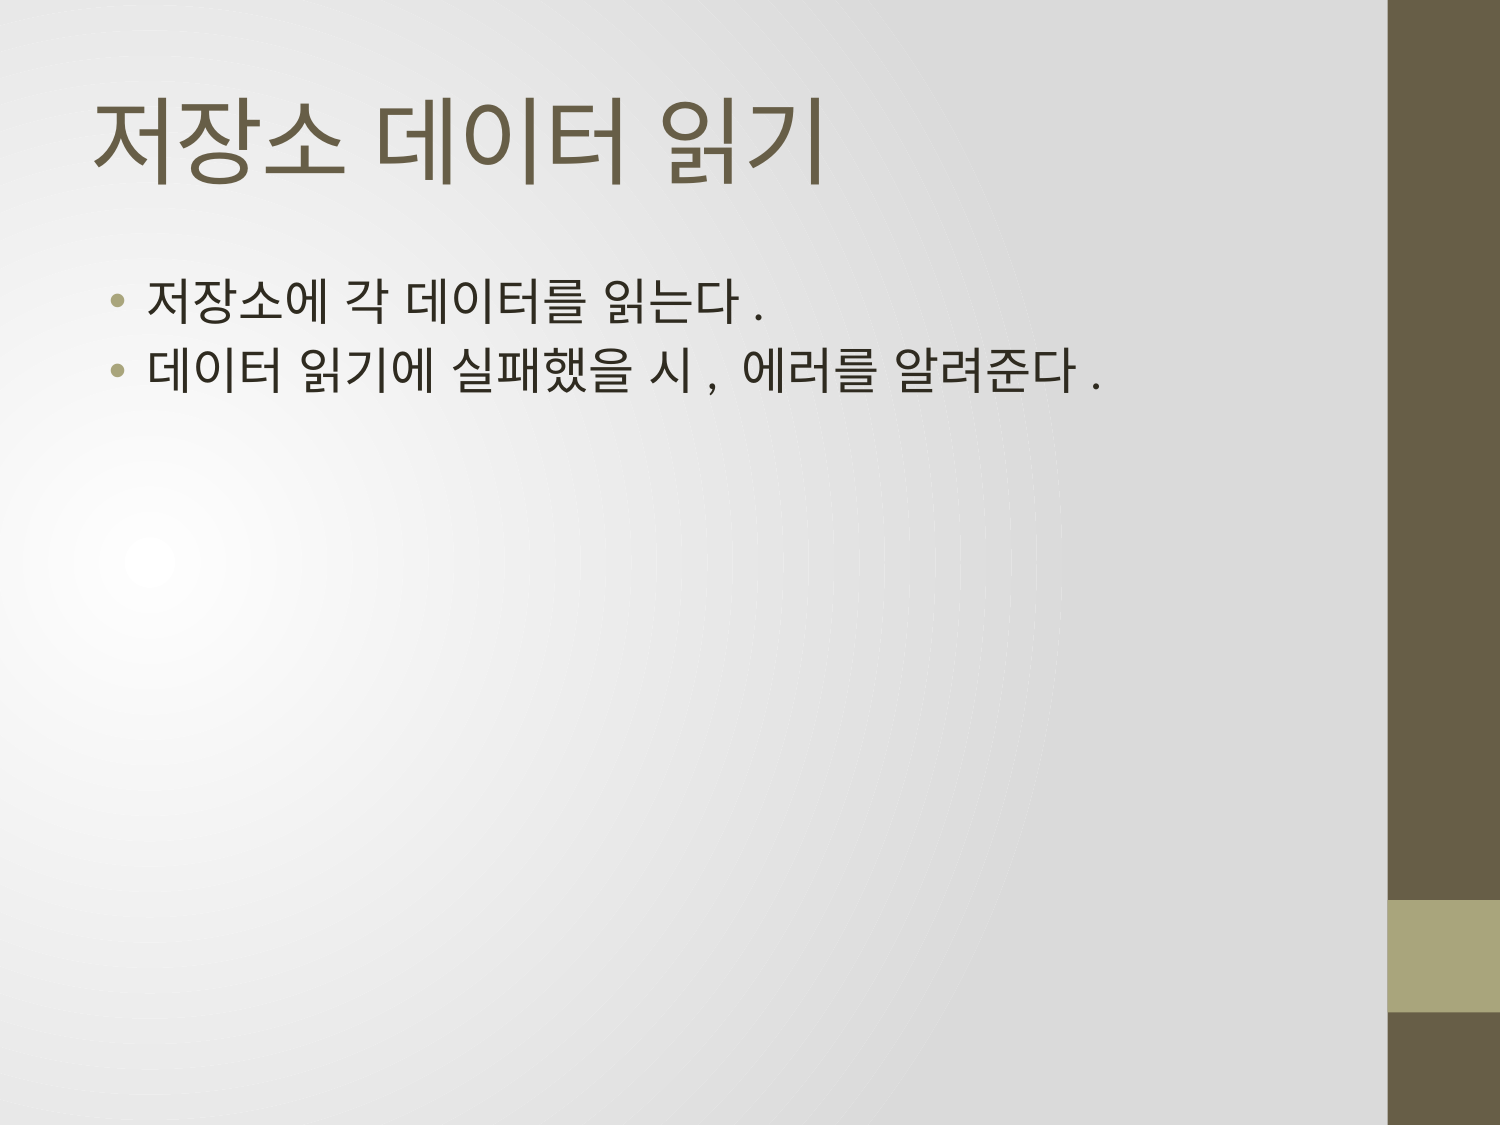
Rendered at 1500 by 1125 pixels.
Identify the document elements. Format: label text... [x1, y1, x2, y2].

list 저장소에 각 데이터를 읽는다. 데이터 읽기에 실패했을 시, 에러를 알려준다. [75, 262, 1325, 1050]
title 저장소 데이터 읽기 [75, 45, 1325, 233]
